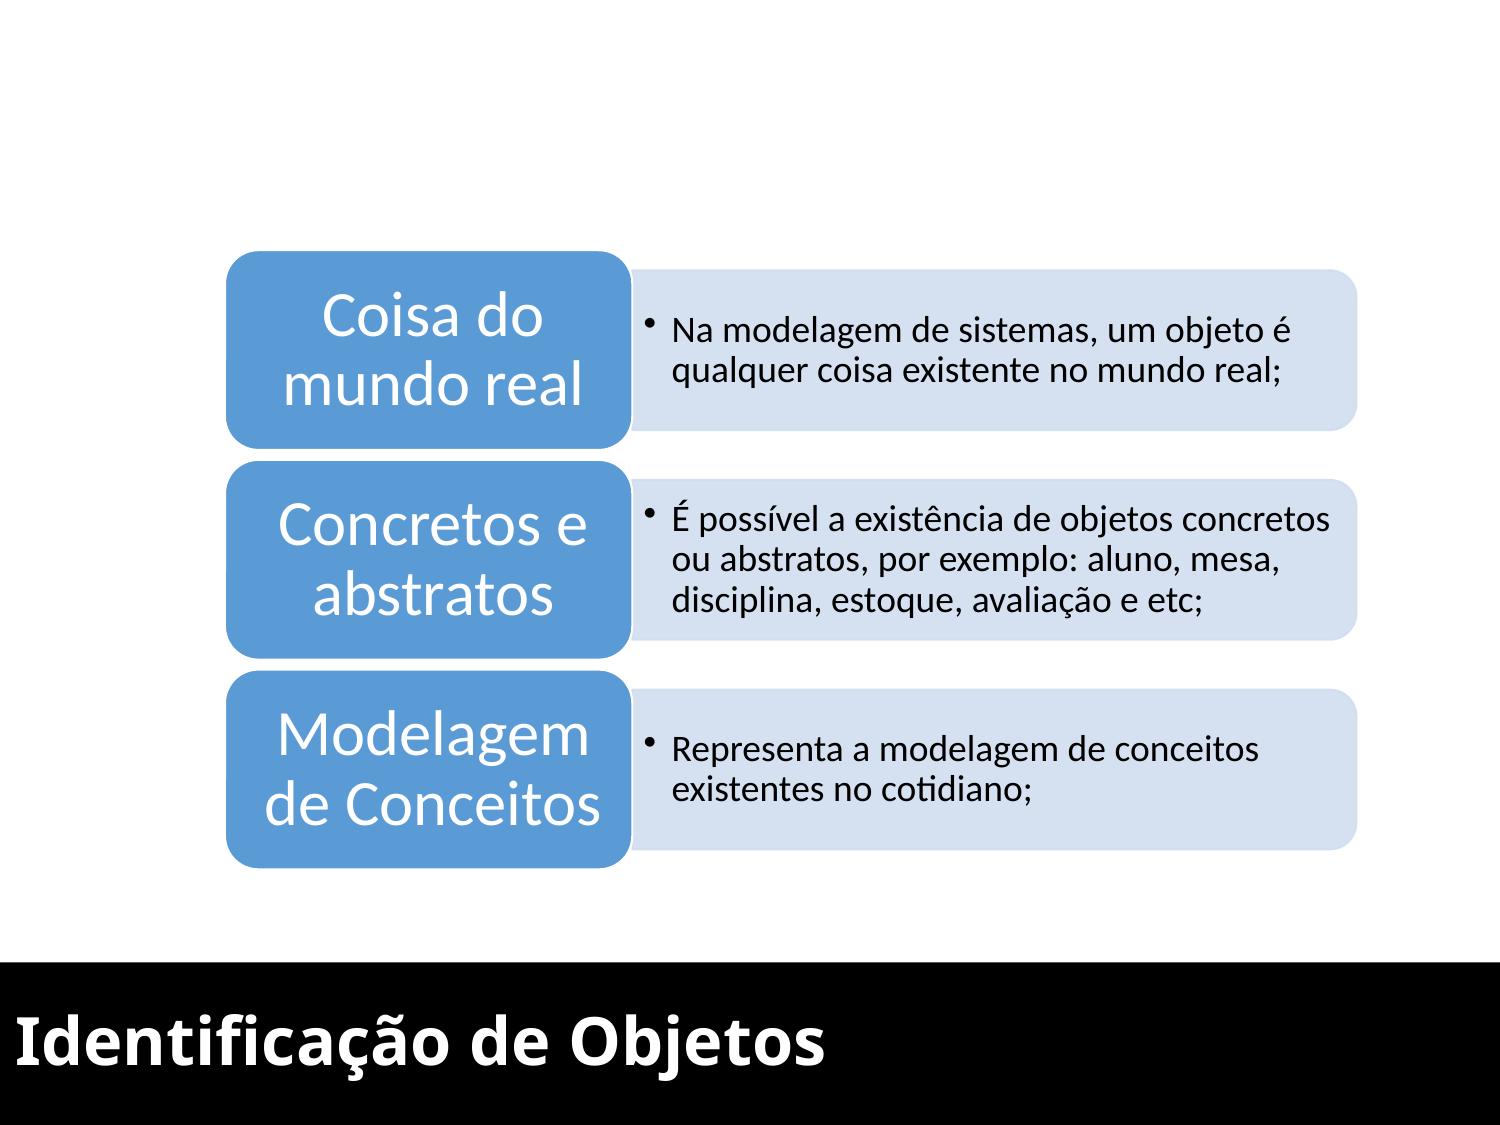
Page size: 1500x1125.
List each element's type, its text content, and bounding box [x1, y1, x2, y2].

text_box Identificação de Objetos [0, 962, 1500, 1125]
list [224, 249, 1357, 870]
